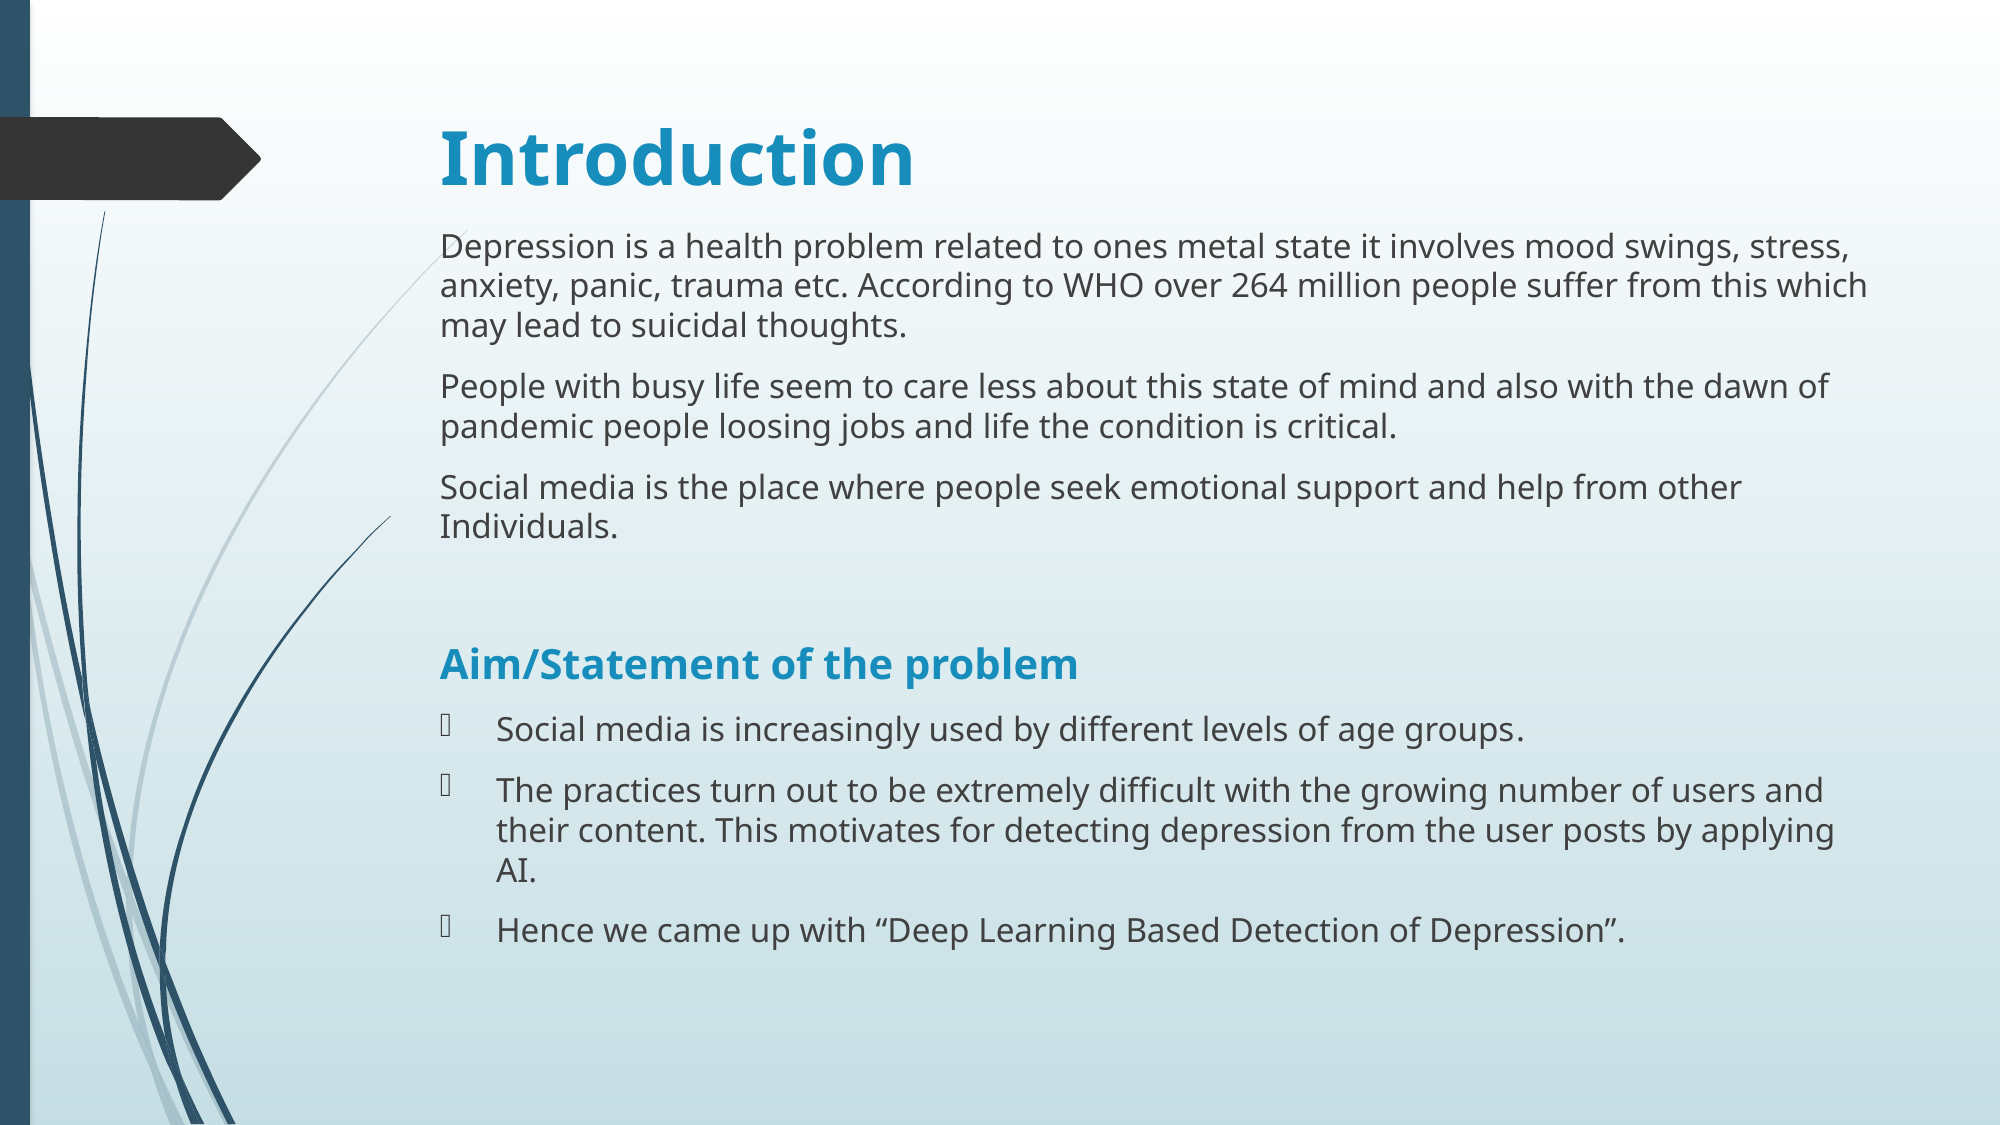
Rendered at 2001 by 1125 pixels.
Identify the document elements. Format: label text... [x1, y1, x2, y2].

list Depression is a health problem related to ones metal state it involves mood swings, stress, anxiety, panic, trauma etc. According to WHO over 264 million people suffer from this which may lead to suicidal thoughts. People with busy life seem to care less about this state of mind and also with the dawn of pandemic people loosing jobs and life the condition is critical. Social media is the place where people seek emotional support and help from other Individuals. Aim/Statement of the problem Social media is increasingly used by different levels of age groups. The practices turn out to be extremely difficult with the growing number of users and their content. This motivates for detecting depression from the user posts by applying AI. Hence we came up with “Deep Learning Based Detection of Depression”. [424, 217, 1888, 1042]
title Introduction [425, 102, 1888, 217]
